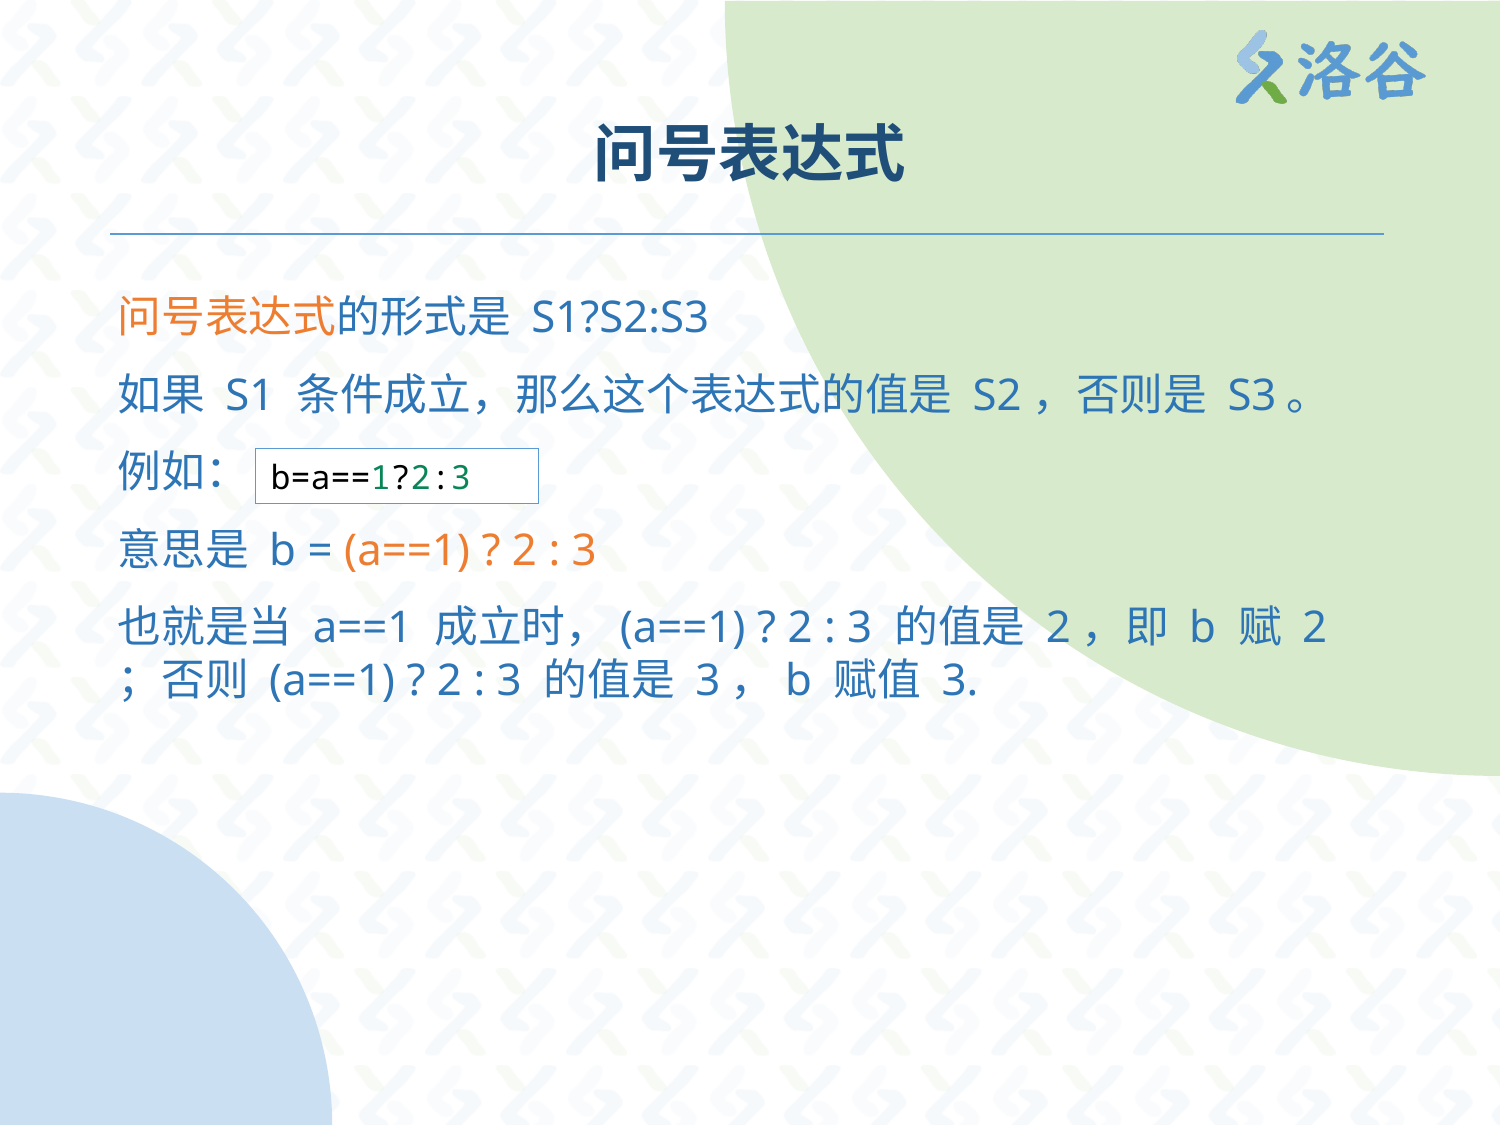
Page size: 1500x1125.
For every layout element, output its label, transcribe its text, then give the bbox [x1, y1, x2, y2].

title 问号表达式 [102, 77, 1397, 198]
picture [1235, 26, 1427, 108]
list 问号表达式的形式是 S1?S2:S3 如果 S1 条件成立，那么这个表达式的值是 S2，否则是 S3。 例如： 意思是 b = (a==1) ? 2 : 3 也就是当 a==1 成立时，(a==1) ? 2 : 3 的值是 2，即 b 赋 2 ；否则 (a==1) ? 2 : 3 的值是 3，b 赋值 3. [102, 281, 1397, 1016]
text_box b=a==1?2:3 [255, 448, 539, 504]
